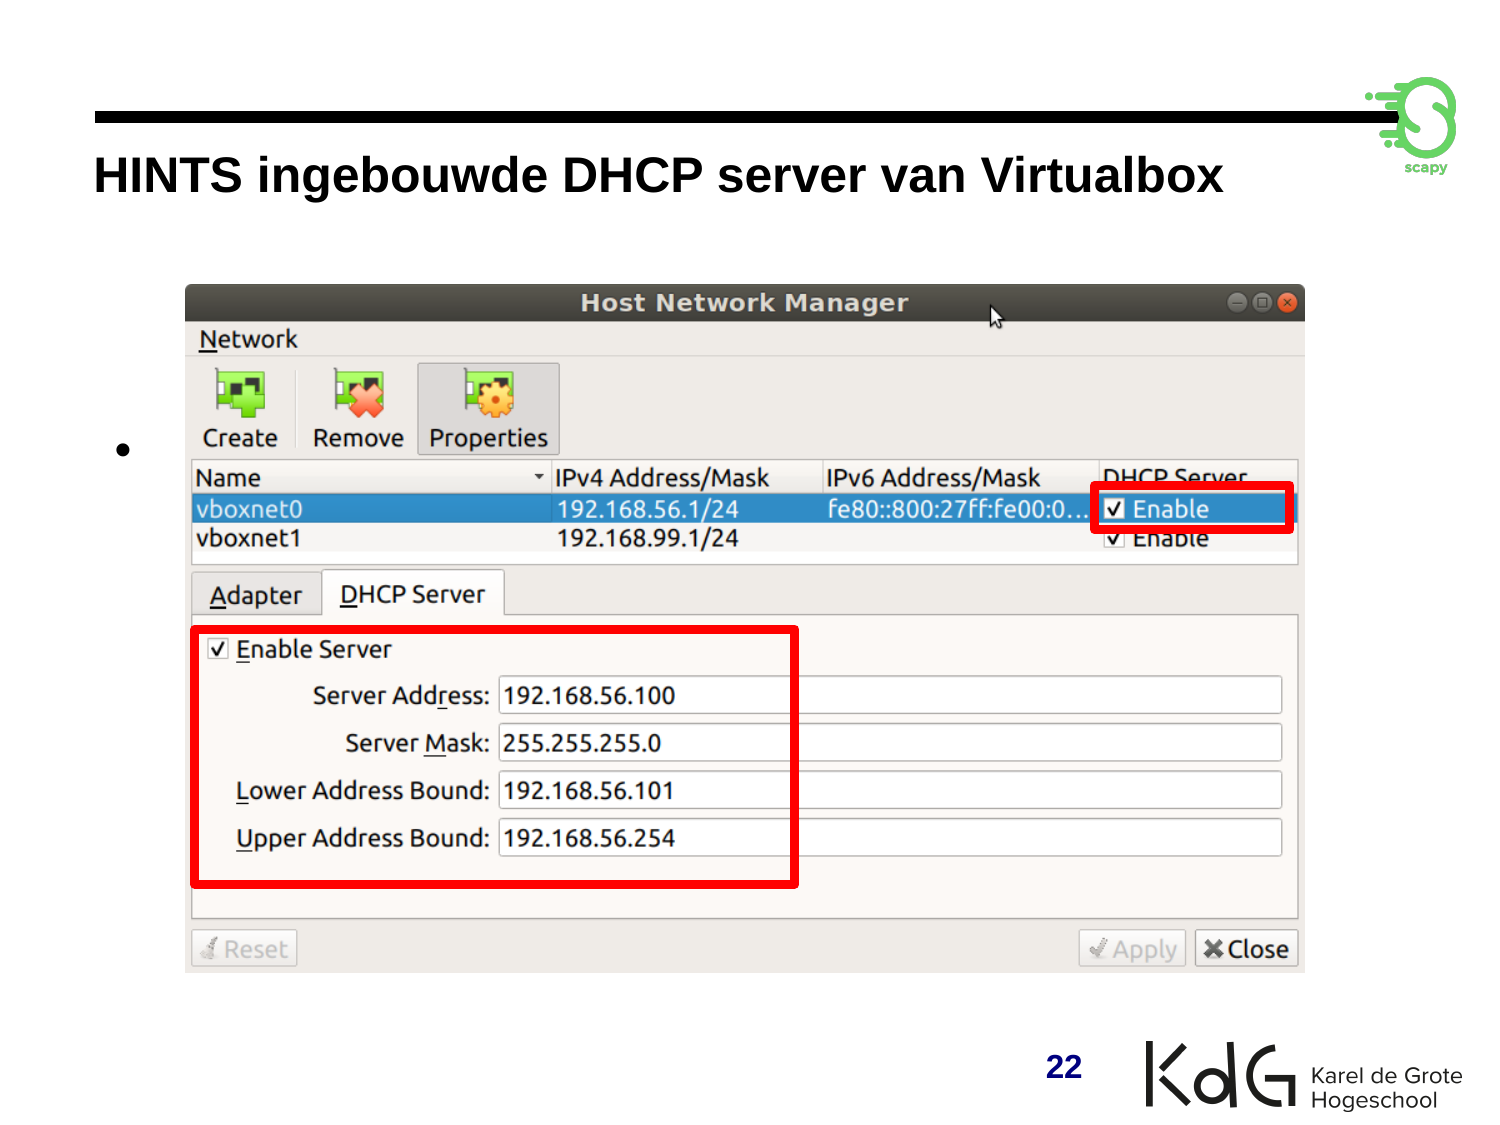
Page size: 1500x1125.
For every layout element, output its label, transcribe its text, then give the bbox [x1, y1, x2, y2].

picture [184, 283, 1306, 974]
picture [1146, 1041, 1462, 1112]
text_box [82, 287, 1360, 1024]
picture [1365, 77, 1456, 175]
text_box HINTS ingebouwde DHCP server van Virtualbox [78, 135, 1360, 275]
